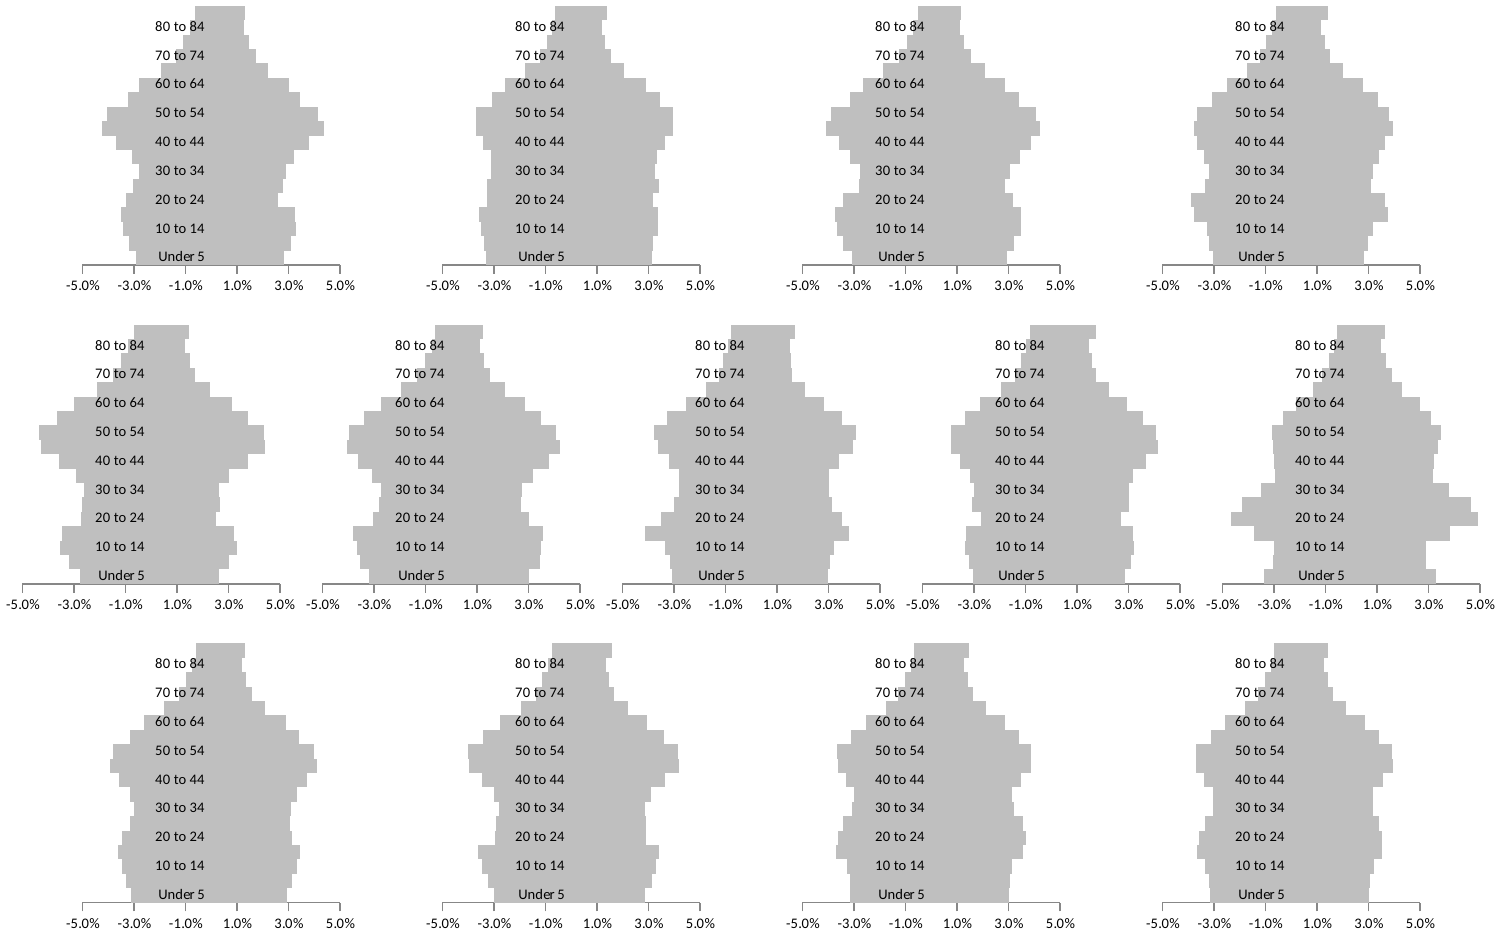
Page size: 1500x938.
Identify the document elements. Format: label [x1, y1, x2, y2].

chart [1139, 637, 1441, 938]
chart [0, 318, 1500, 619]
chart [419, 0, 721, 301]
chart [1139, 0, 1441, 301]
chart [59, 637, 361, 938]
chart [779, 637, 1081, 938]
chart [59, 0, 361, 301]
chart [779, 0, 1081, 301]
chart [419, 637, 721, 938]
